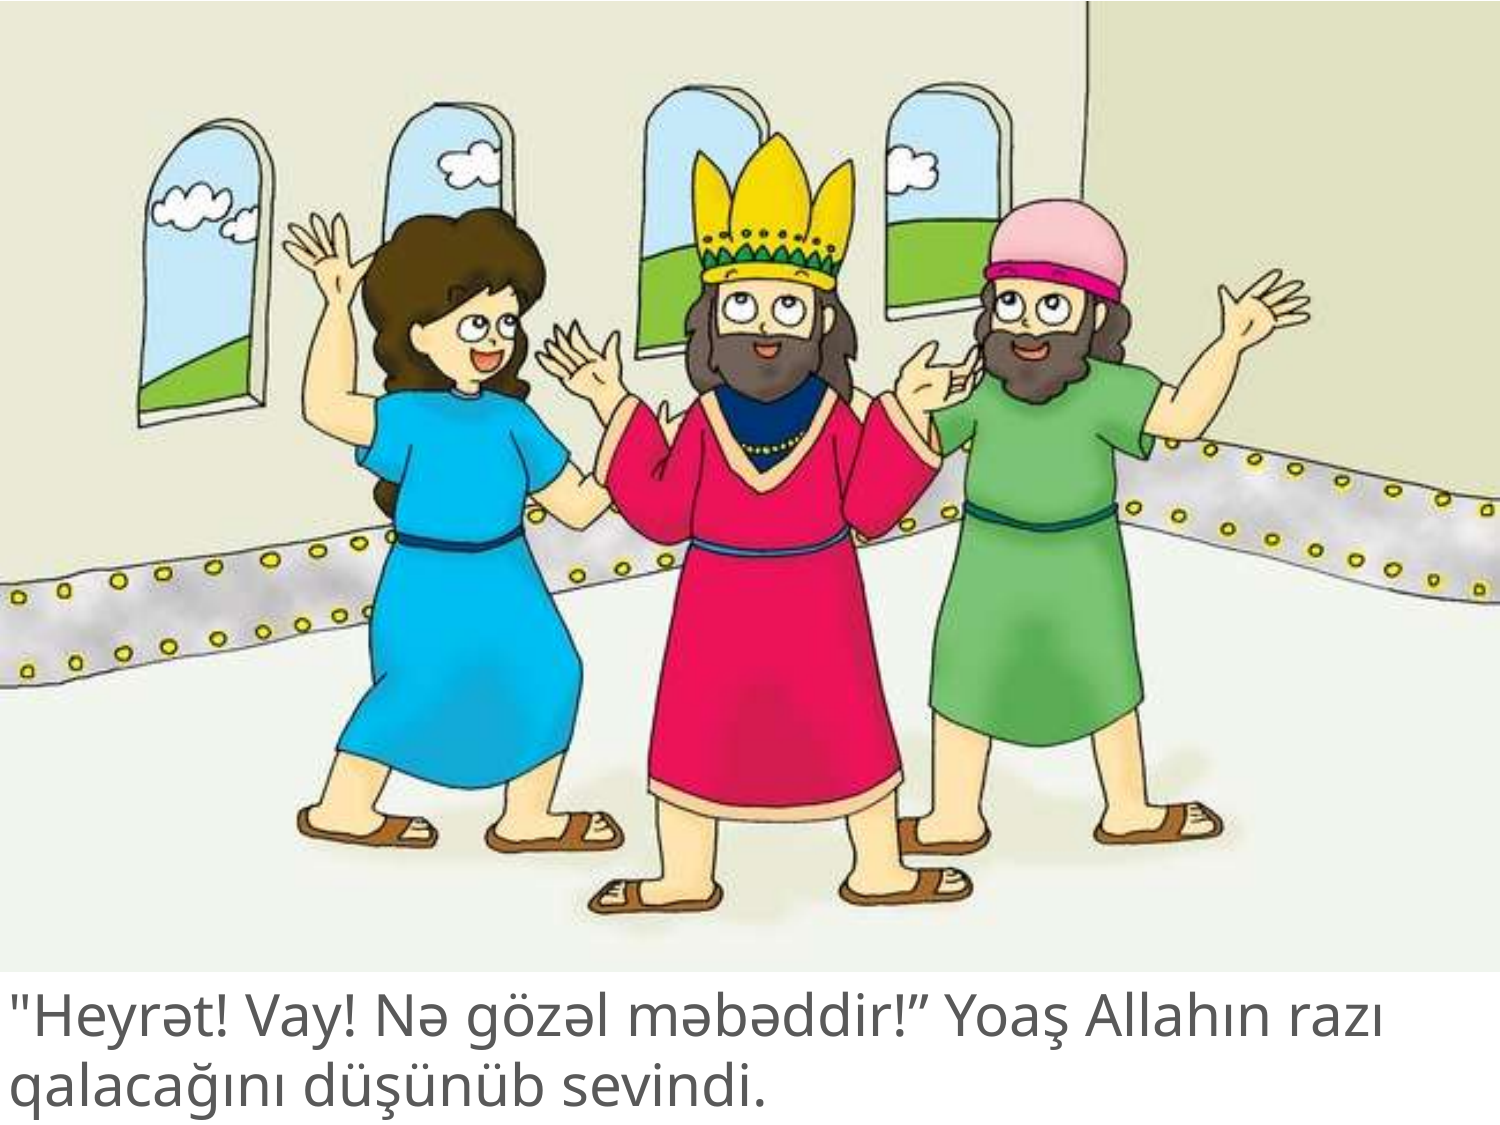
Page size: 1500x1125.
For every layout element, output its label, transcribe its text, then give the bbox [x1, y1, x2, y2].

text_box "Heyrət! Vay! Nə gözəl məbəddir!” Yoaş Allahın razı qalacağını düşünüb sevindi. [0, 979, 1500, 1125]
picture [0, 0, 1500, 972]
